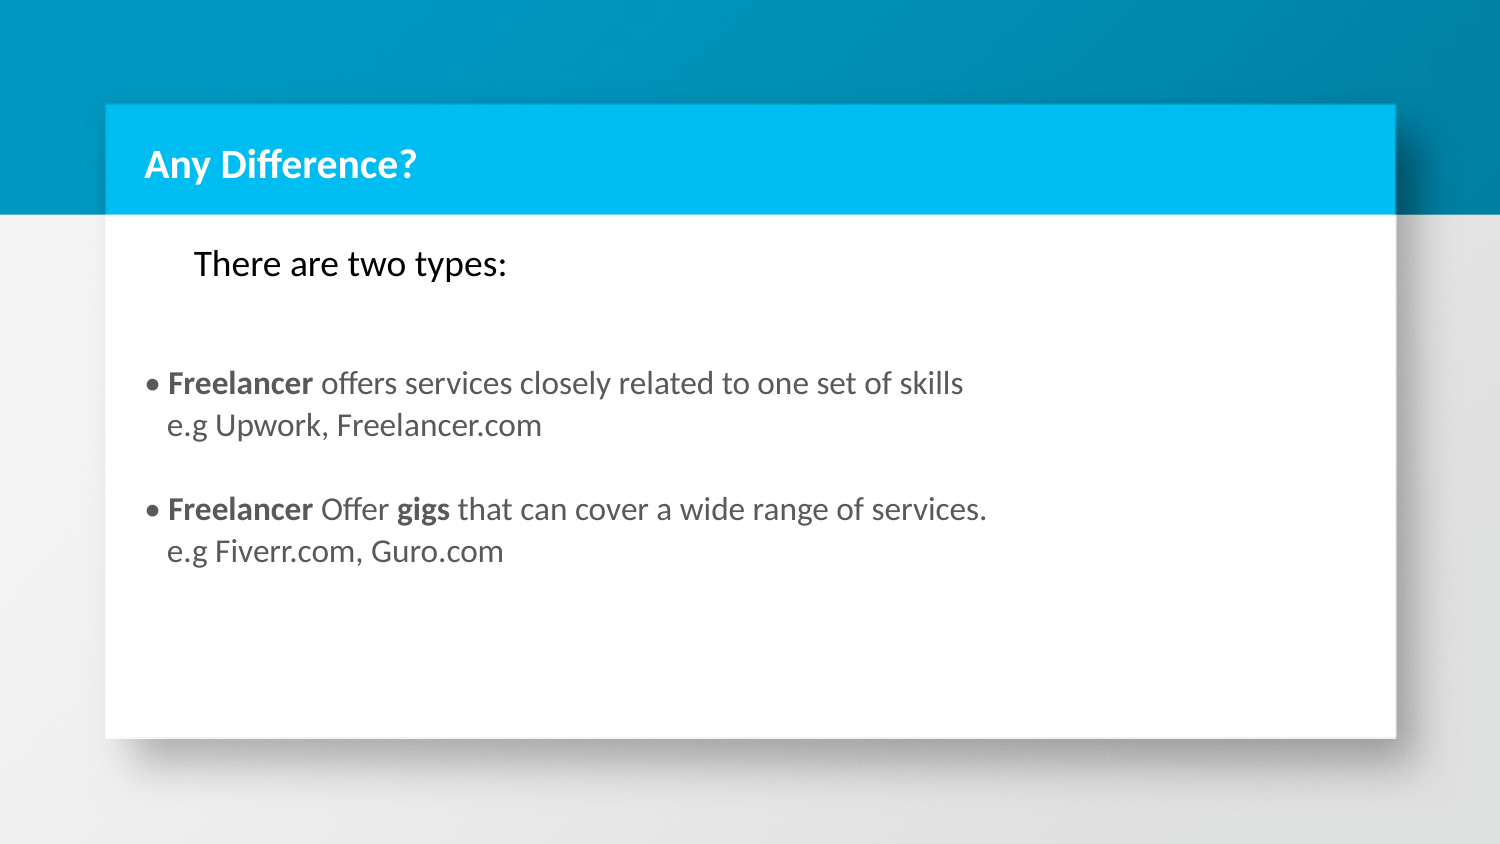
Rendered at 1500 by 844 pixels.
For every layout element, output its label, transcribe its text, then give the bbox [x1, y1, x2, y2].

title Any Difference? [142, 134, 1297, 278]
picture [0, 215, 1500, 844]
text_box There are two types: [179, 231, 523, 291]
text_box • Freelancer offers services closely related to one set of skills e.g Upwork, Freelancer.com • Freelancer Offer gigs that can cover a wide range of services. e.g Fiverr.com, Guro.com [142, 359, 1402, 611]
